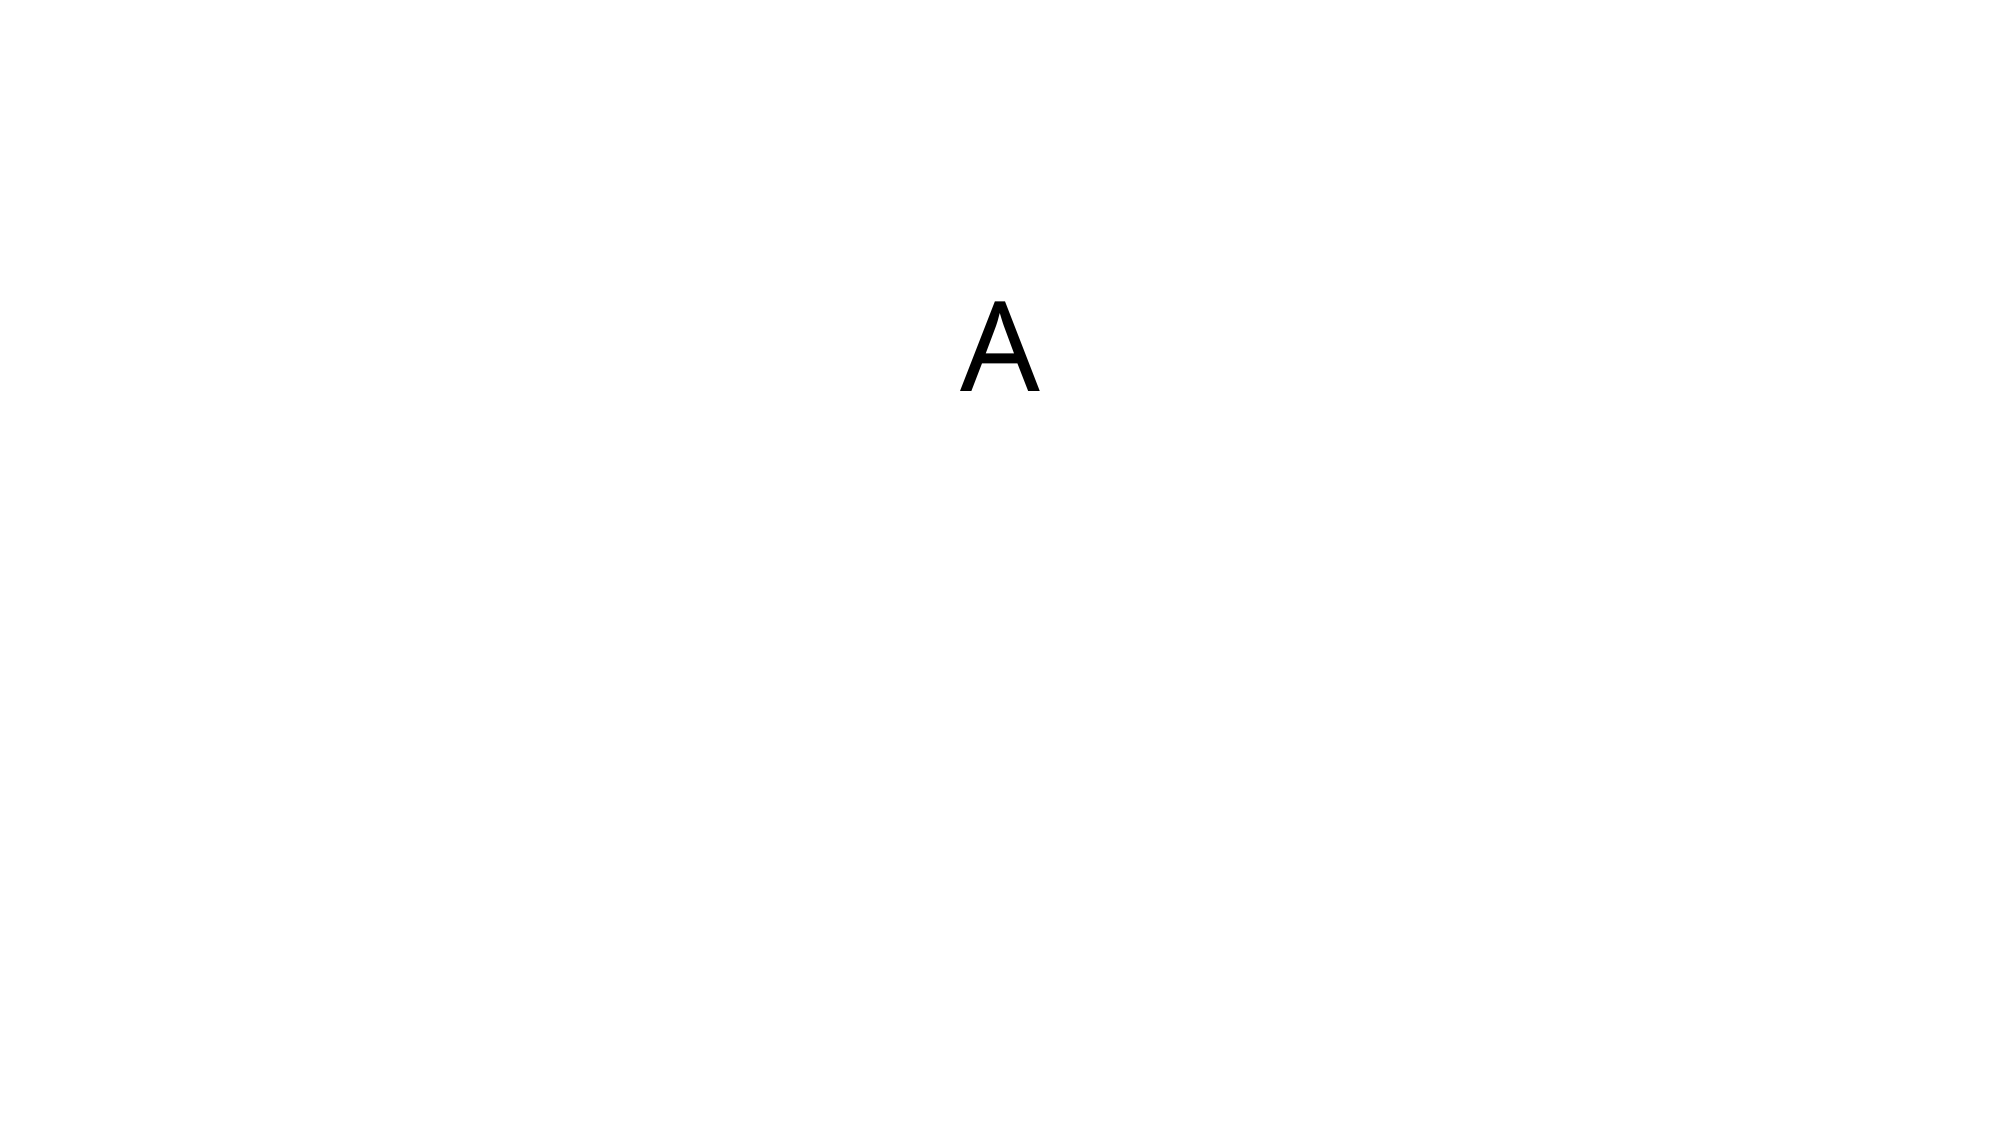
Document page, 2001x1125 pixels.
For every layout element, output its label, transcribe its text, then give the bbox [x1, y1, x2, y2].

title A [249, 184, 1750, 576]
